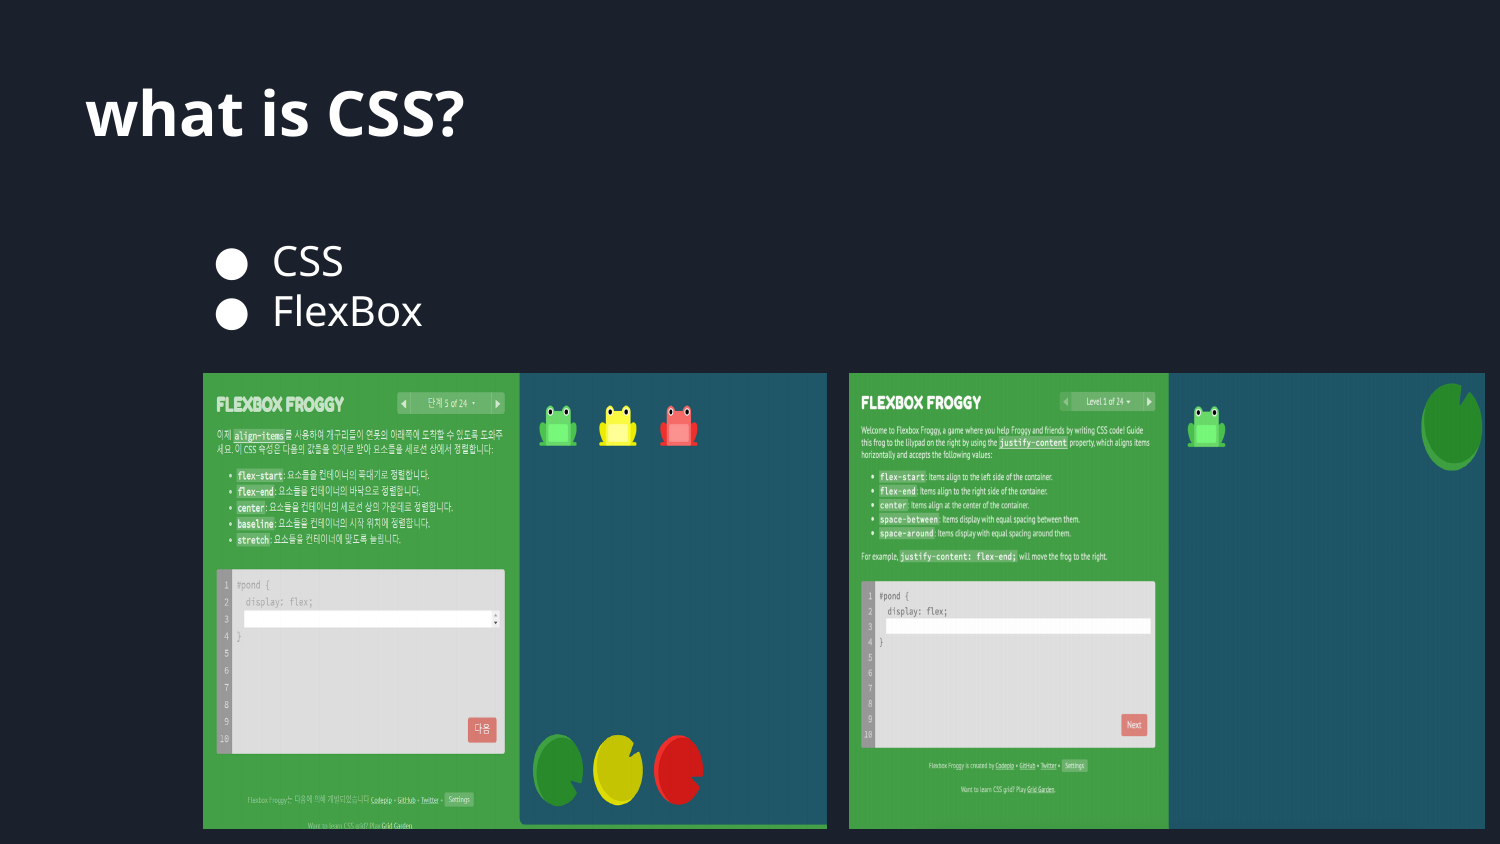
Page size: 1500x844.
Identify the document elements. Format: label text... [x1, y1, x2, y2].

picture [203, 373, 827, 829]
picture [849, 373, 1485, 829]
text_box CSS FlexBox [181, 194, 827, 550]
text_box what is CSS? [70, 58, 1174, 164]
